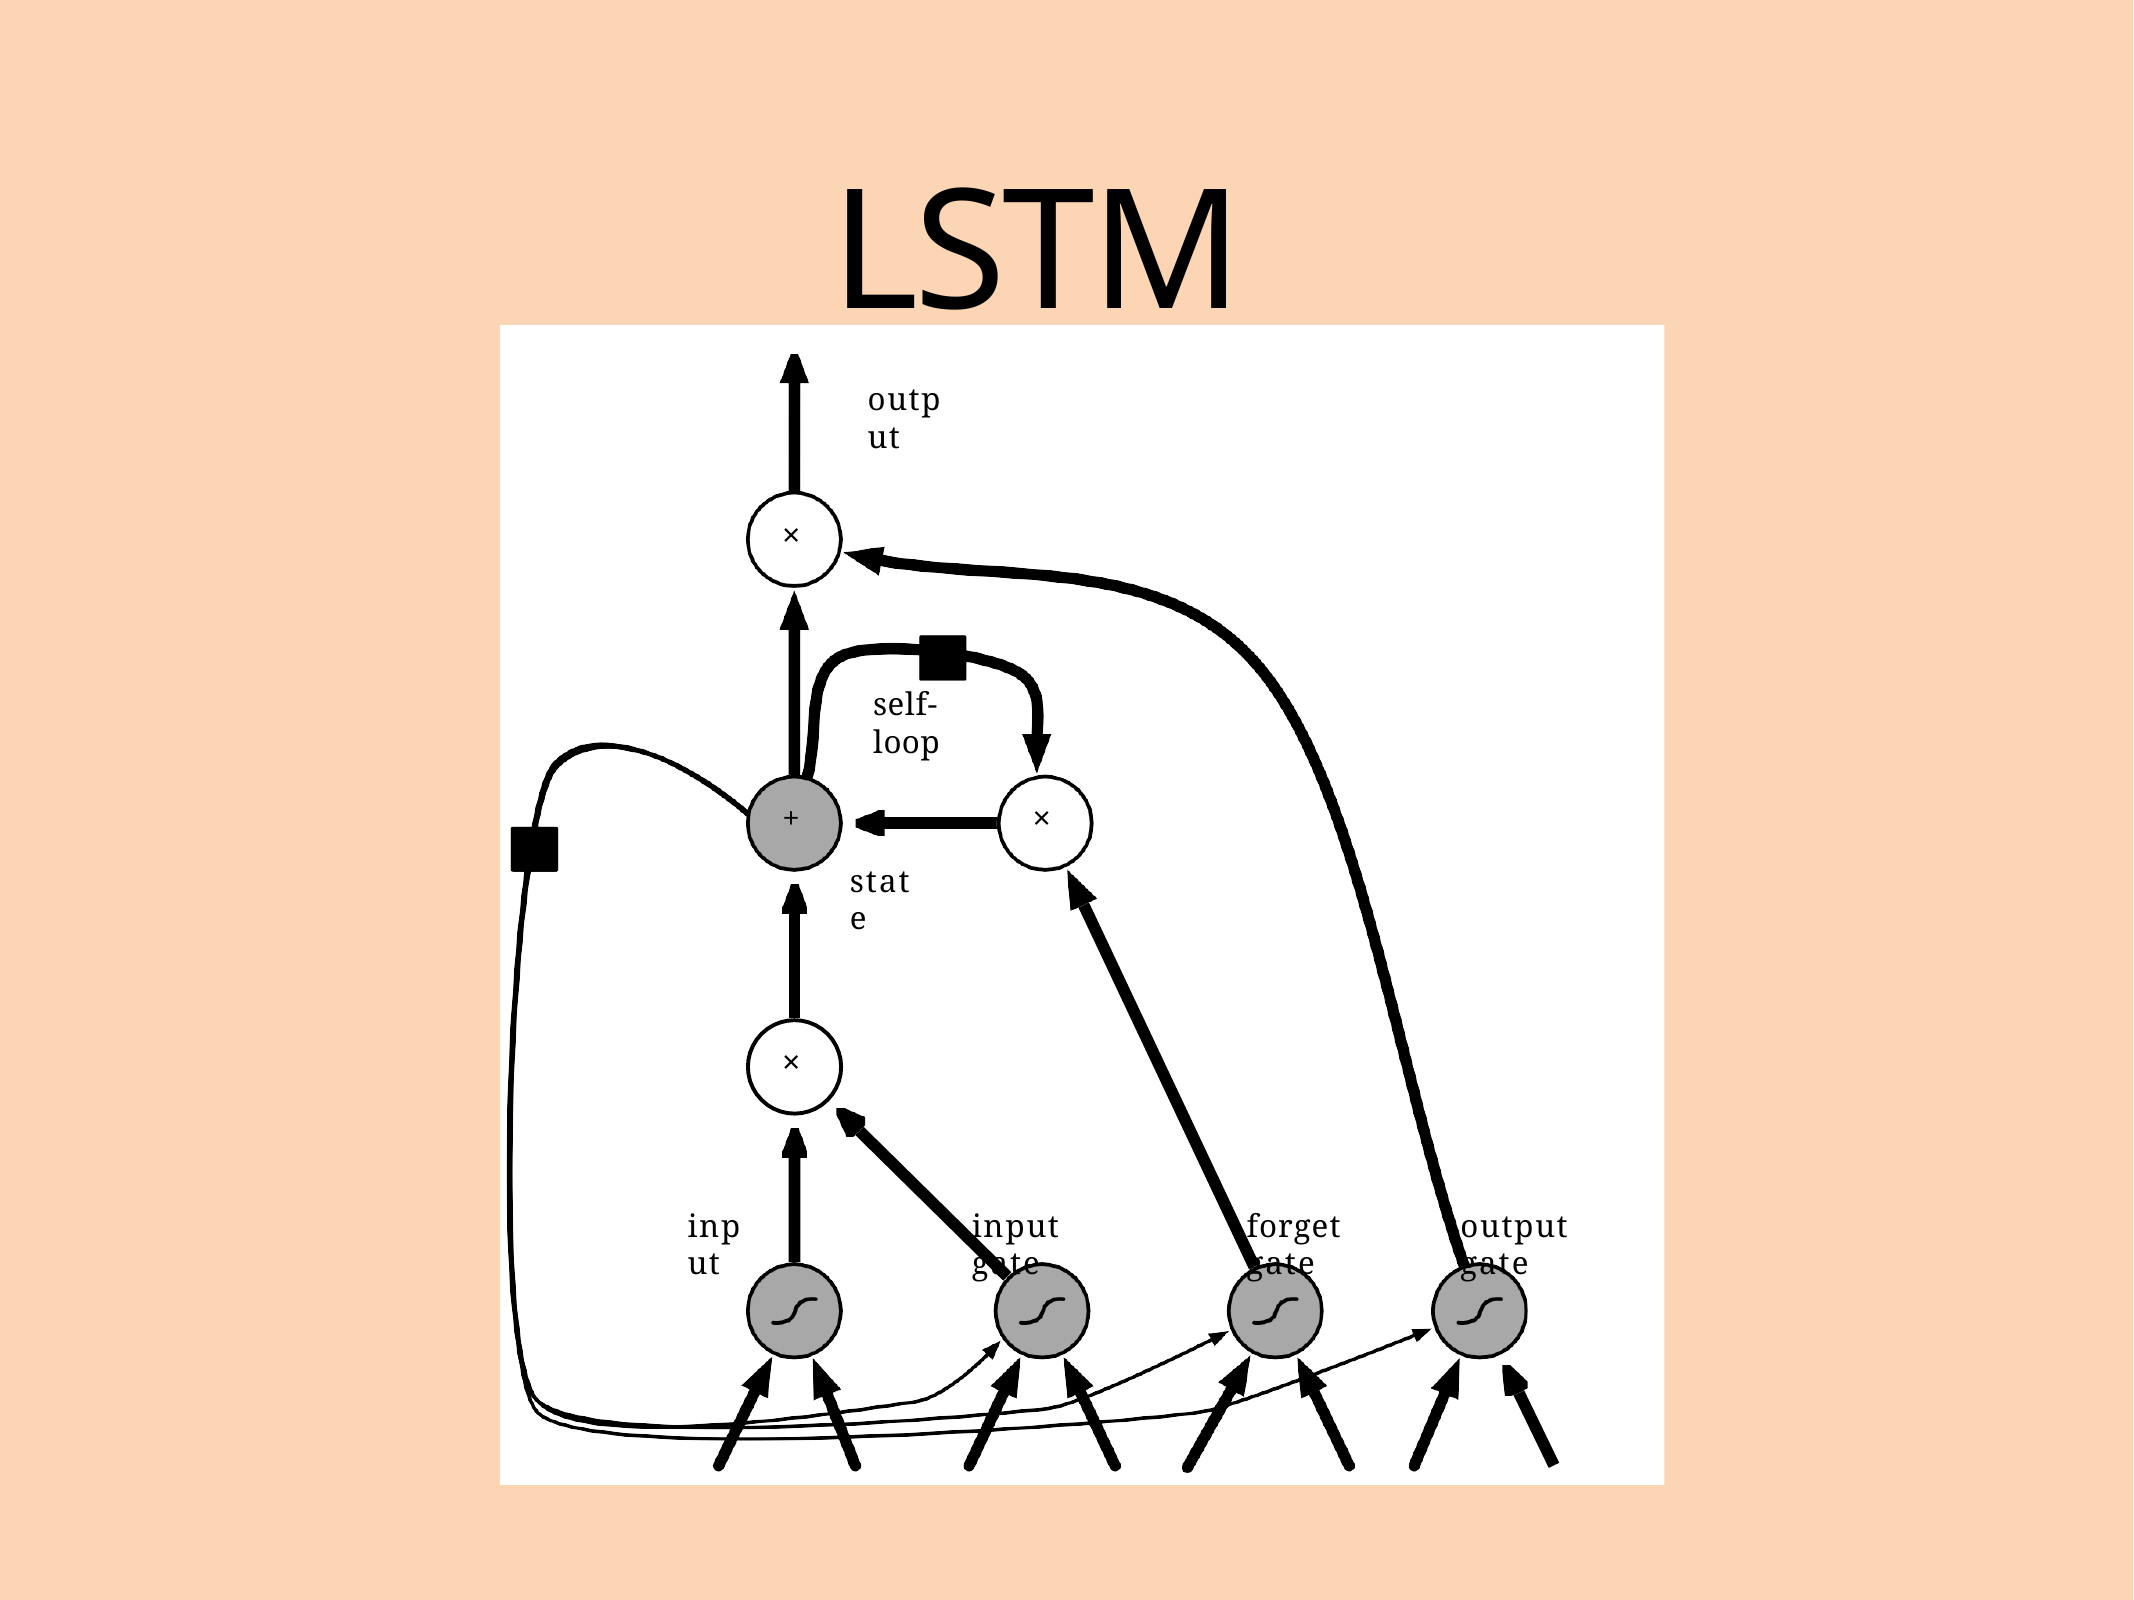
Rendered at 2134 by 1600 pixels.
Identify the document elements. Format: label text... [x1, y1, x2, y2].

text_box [506, 354, 1561, 1474]
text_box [499, 324, 1665, 1486]
title LSTM [829, 139, 1303, 324]
